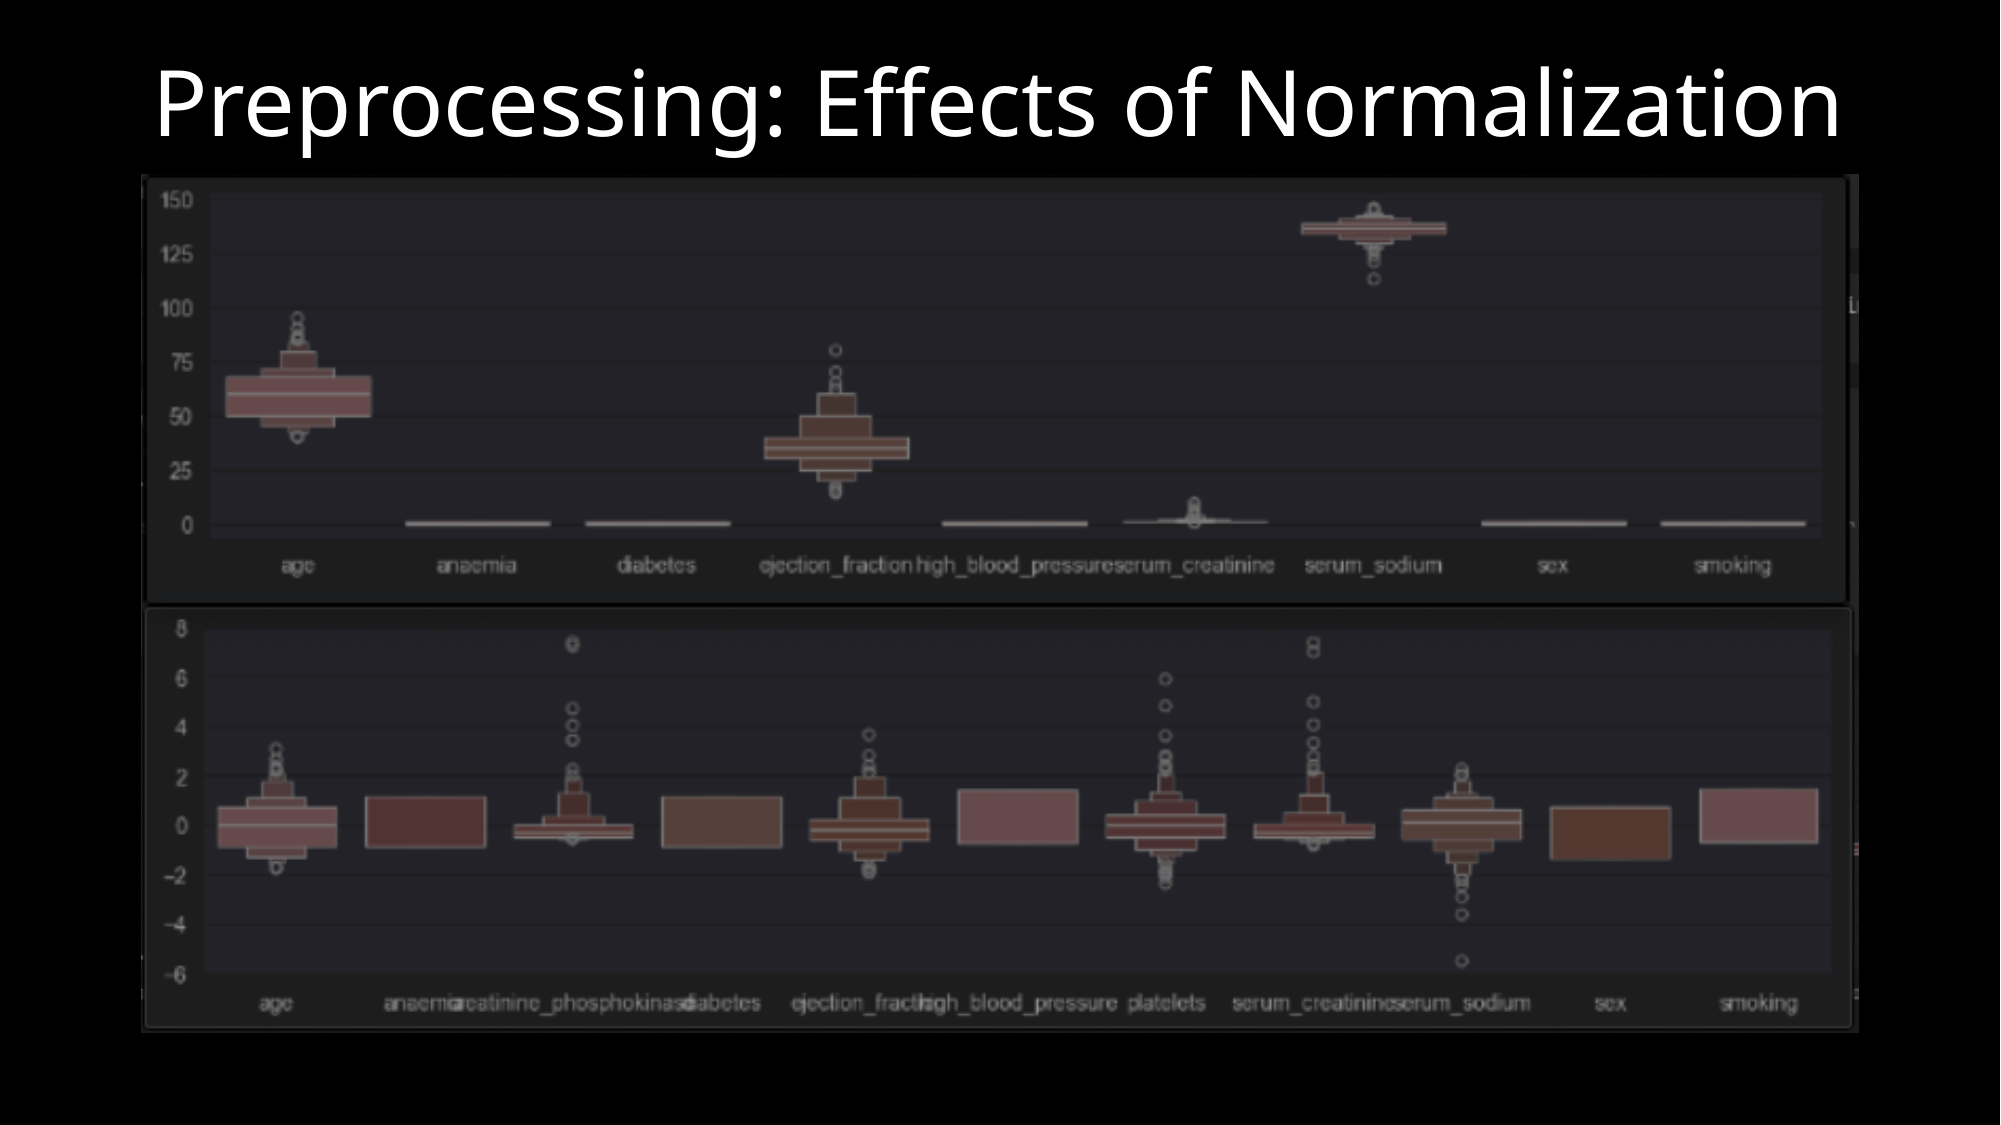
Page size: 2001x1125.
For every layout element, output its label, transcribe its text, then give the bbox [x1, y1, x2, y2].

title Preprocessing: Effects of Normalization [137, 0, 1863, 216]
picture [141, 173, 1860, 1034]
